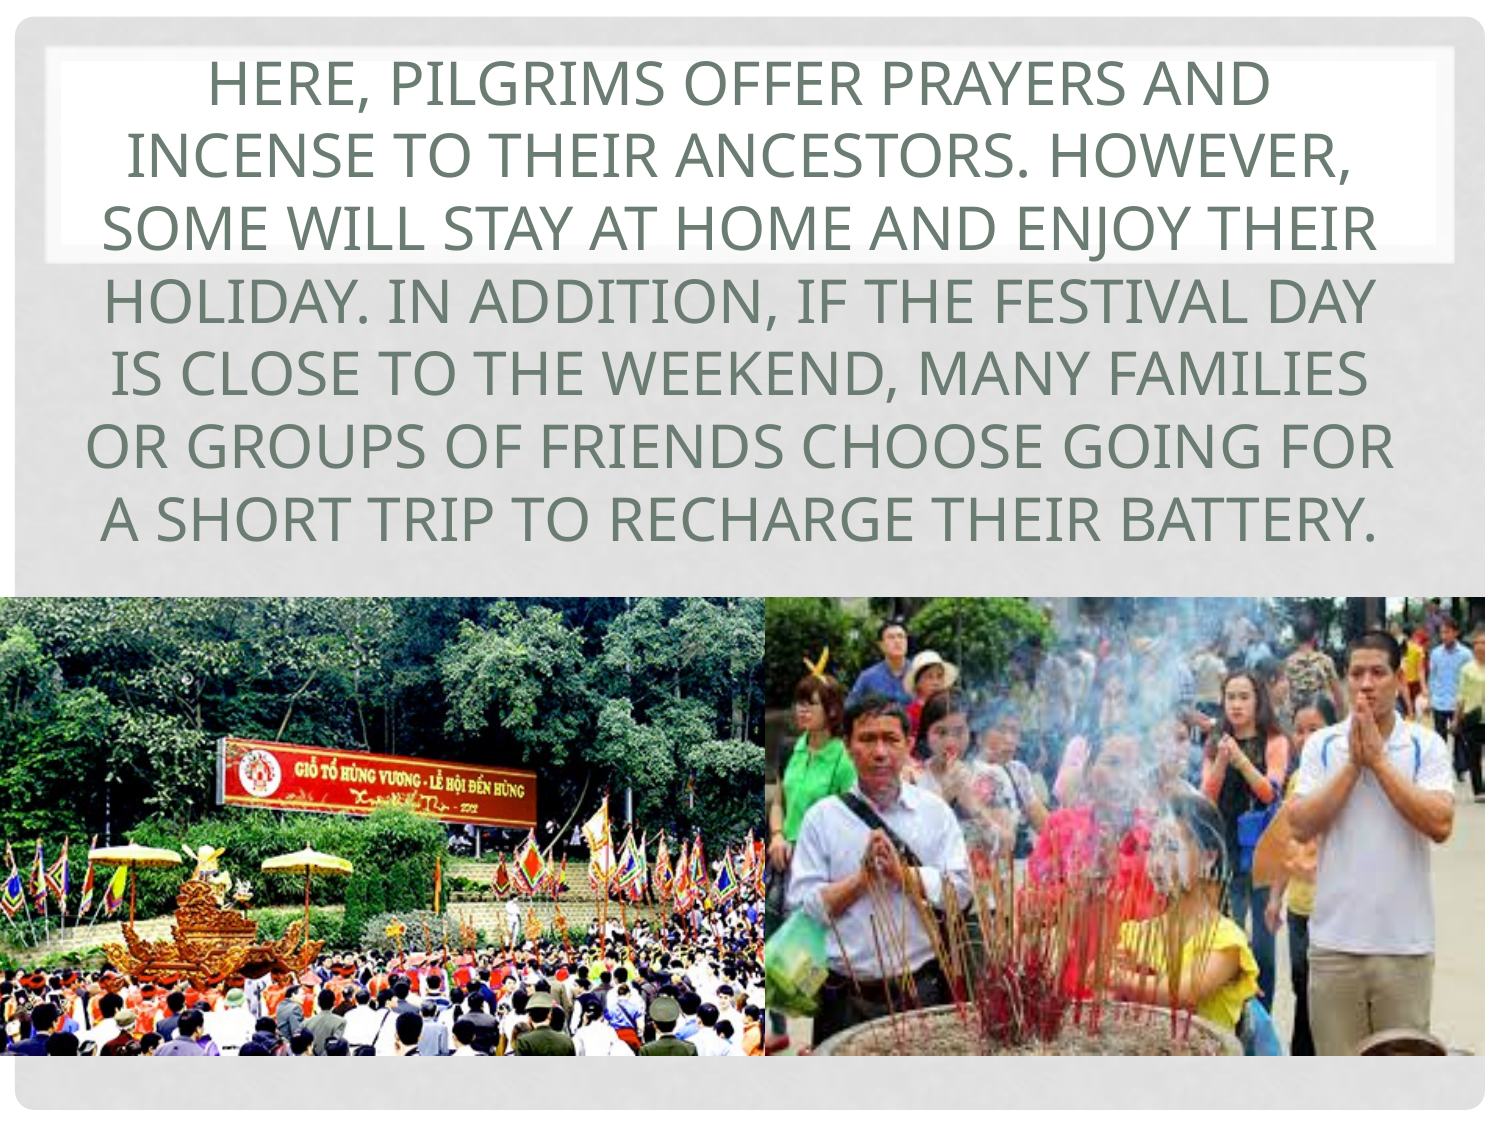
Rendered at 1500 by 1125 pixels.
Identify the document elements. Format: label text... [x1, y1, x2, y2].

picture [0, 597, 1485, 1056]
title Here, pilgrims offer prayers and incense to their ancestors. However, some will stay at home and enjoy their holiday. In addition, if the festival day is close to the weekend, many families or groups of friends choose going for a short trip to recharge their battery. [64, 0, 1415, 597]
